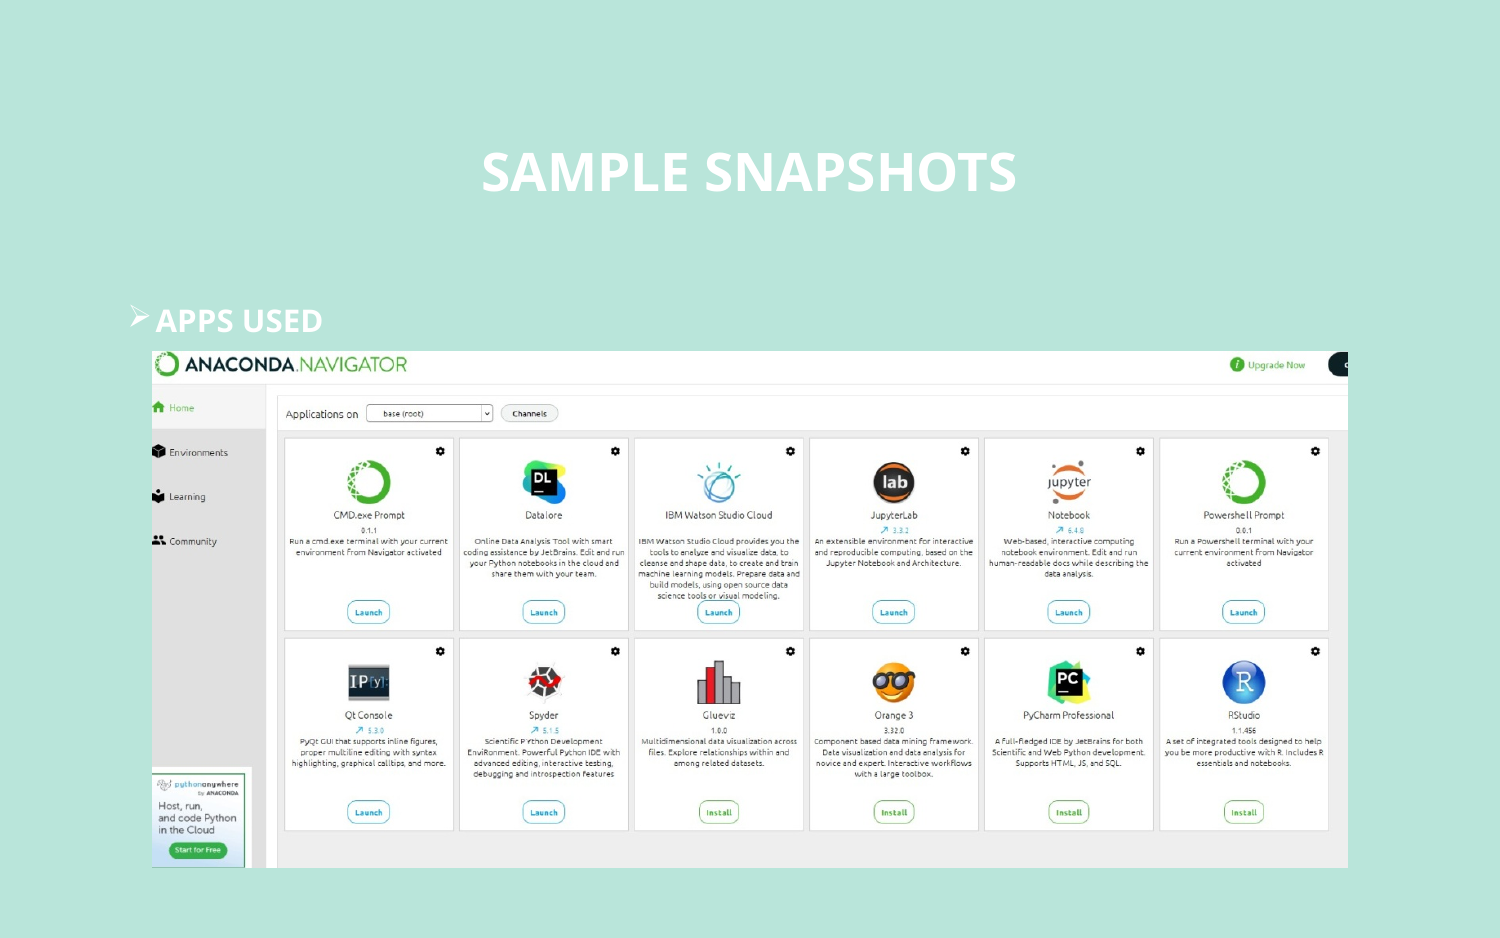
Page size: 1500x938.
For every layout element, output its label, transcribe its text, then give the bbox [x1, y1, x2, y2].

title SAMPLE SNAPSHOTS [112, 83, 1387, 265]
list APPS USED [112, 286, 1387, 792]
picture [151, 351, 1349, 868]
